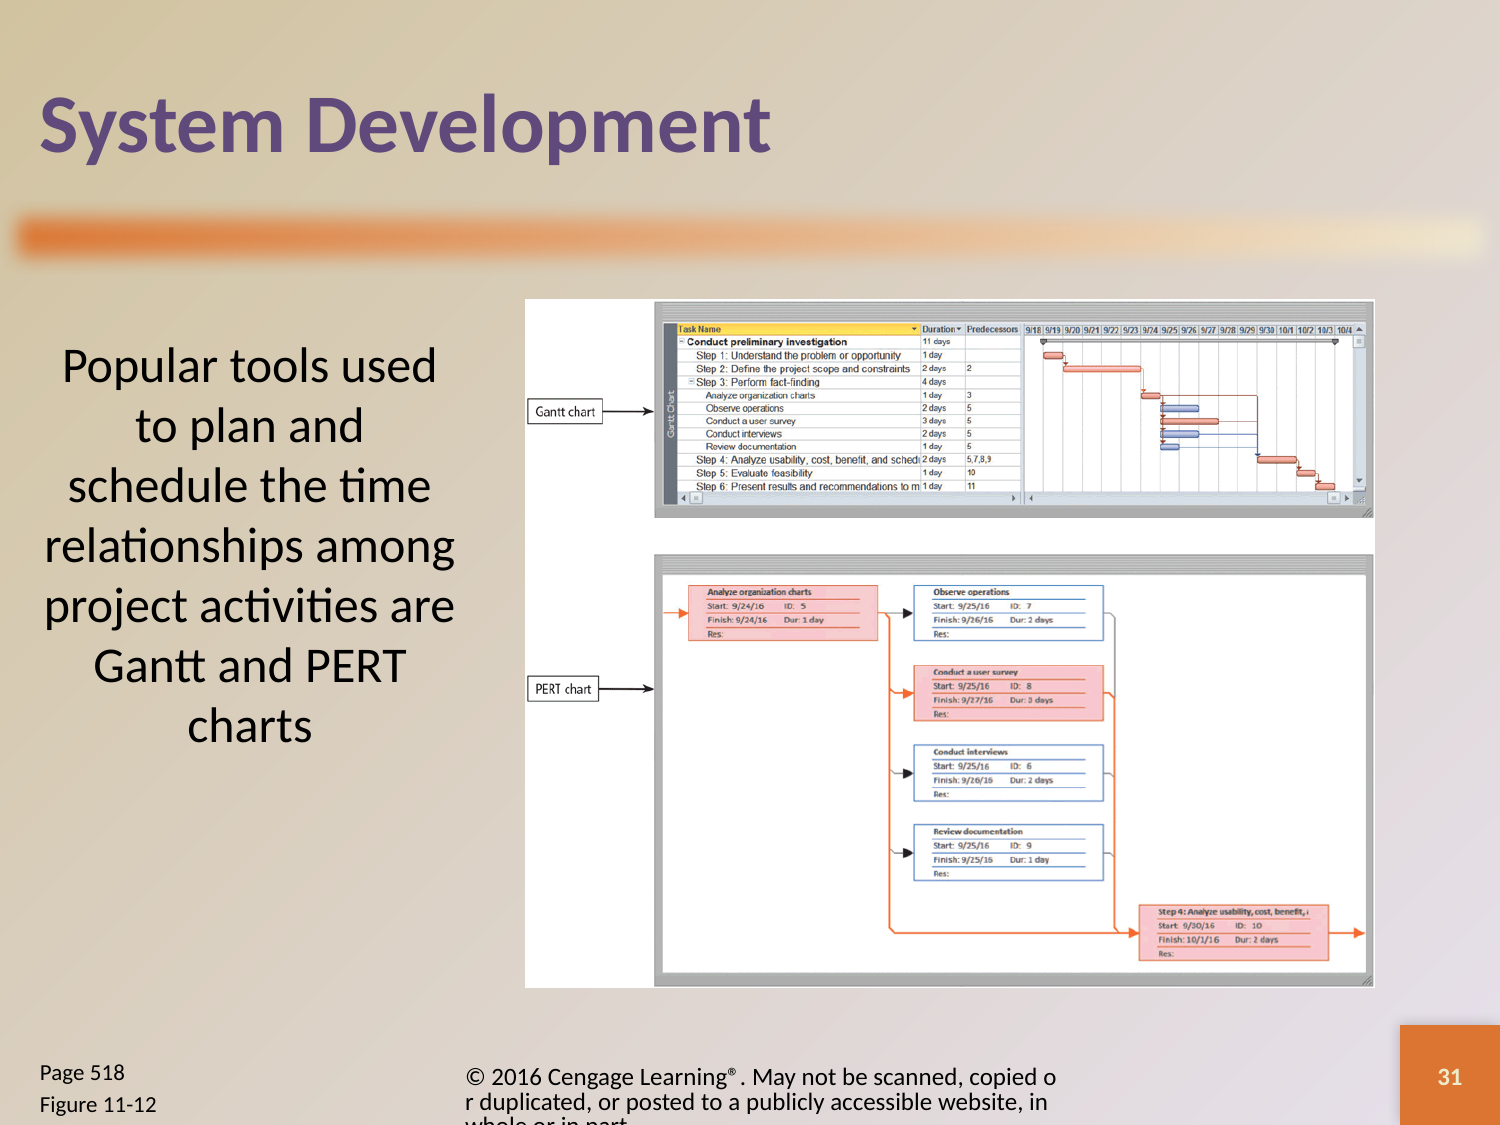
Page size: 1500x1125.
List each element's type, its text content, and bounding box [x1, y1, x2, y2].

slide_number 31 [1400, 1025, 1500, 1125]
picture [524, 299, 1375, 988]
title System Development [24, 24, 1475, 213]
text_box Popular tools used to plan and schedule the time relationships among project activities are Gantt and PERT charts [24, 324, 475, 760]
footer © 2016 Cengage Learning®. May not be scanned, copied or duplicated, or posted to a publicly accessible website, in whole or in part. [450, 1037, 1075, 1113]
list Page 518 Figure 11-12 [24, 1050, 300, 1125]
